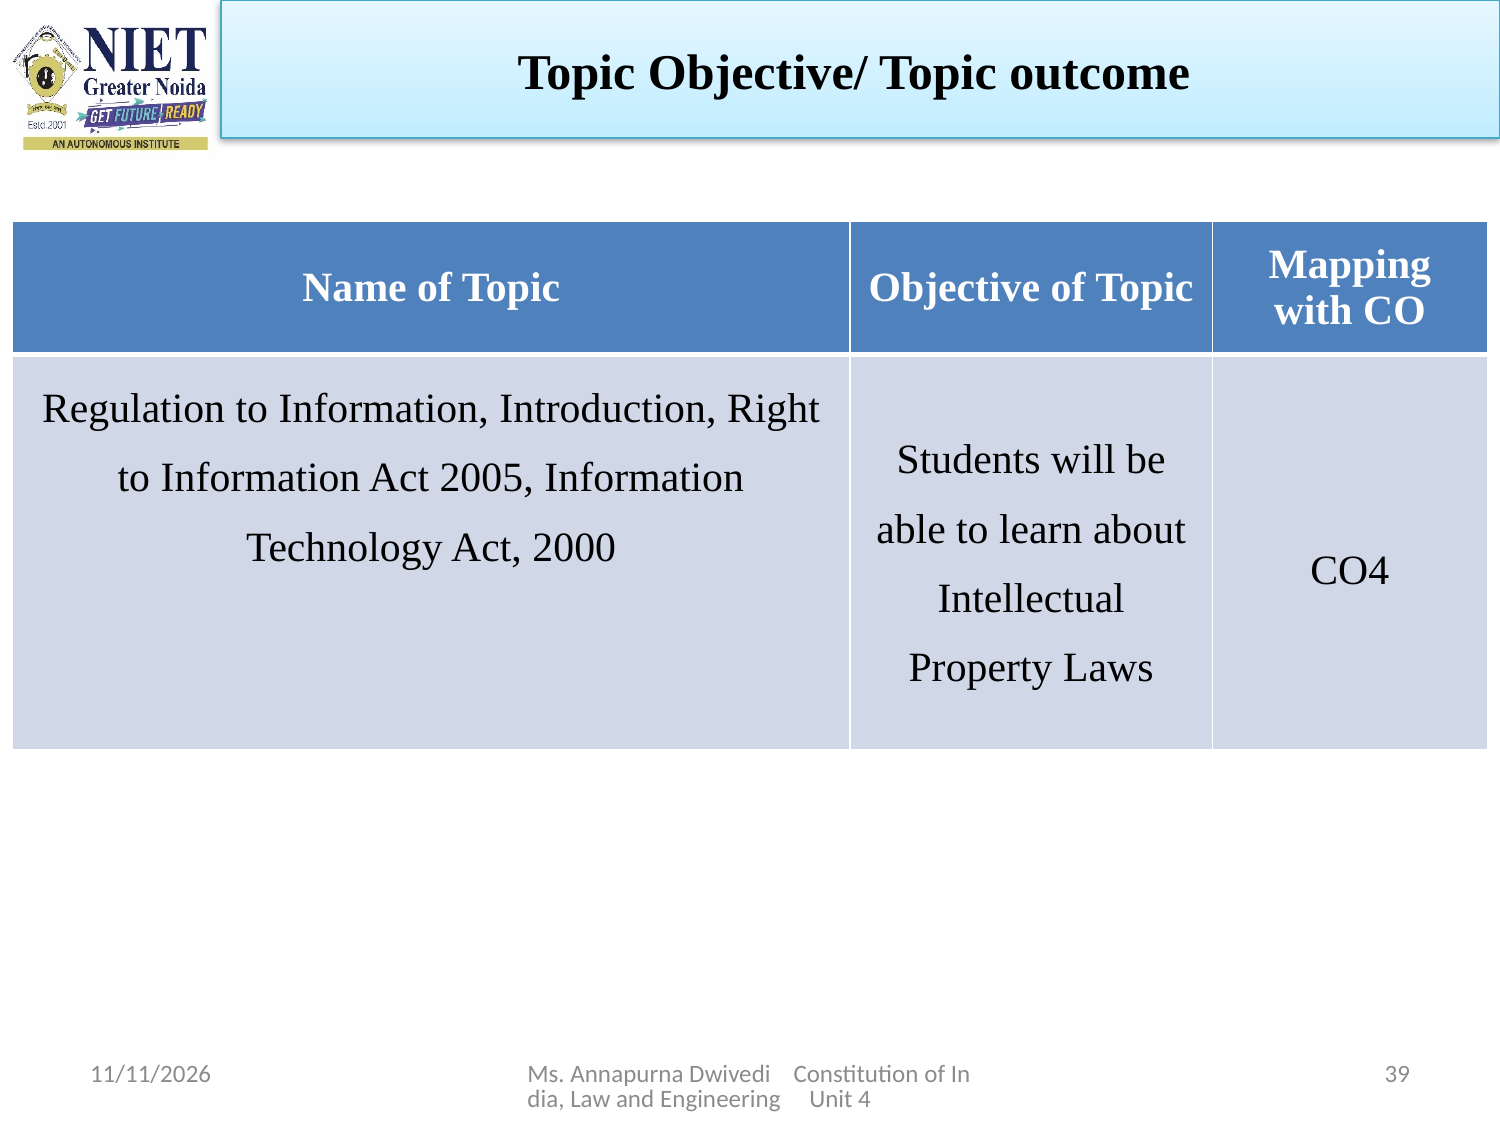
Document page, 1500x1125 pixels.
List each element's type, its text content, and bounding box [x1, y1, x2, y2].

footer Ms. Annapurna Dwivedi Constitution of India, Law and Engineering Unit 4 [512, 1042, 988, 1103]
picture [0, 11, 222, 163]
table_header Name of Topic [13, 222, 849, 352]
text_box Topic Objective/ Topic outcome [220, 0, 1500, 139]
table_header Mapping with CO [1213, 222, 1487, 352]
table_cell Students will be able to learn about Intellectual Property Laws [851, 357, 1212, 749]
table_cell Regulation to Information, Introduction, Right to Information Act 2005, Information Technology Act, 2000 [13, 357, 849, 749]
slide_number 39 [1074, 1042, 1425, 1103]
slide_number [75, 1042, 425, 1103]
table_cell CO4 [1213, 357, 1487, 749]
table_header Objective of Topic [851, 222, 1212, 352]
